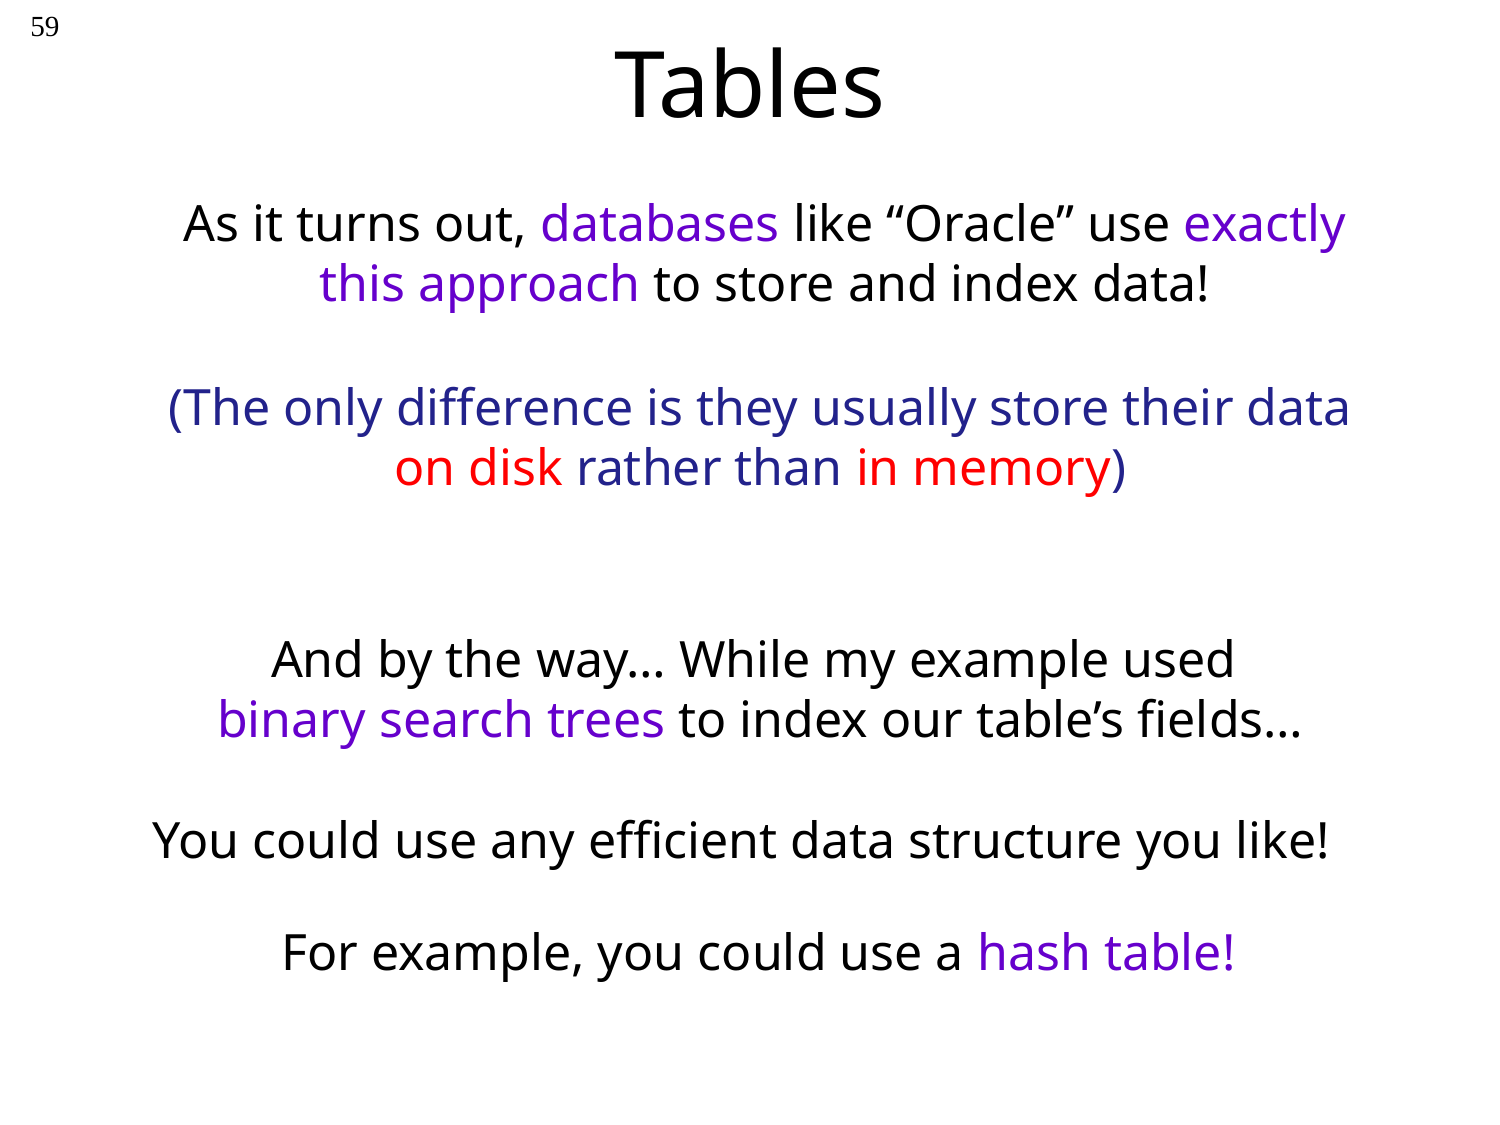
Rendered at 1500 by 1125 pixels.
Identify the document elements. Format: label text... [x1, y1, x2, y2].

text_box (The only difference is they usually store their data on disk rather than in memory) [143, 367, 1378, 503]
slide_number 59 [0, 0, 76, 76]
text_box You could use any efficient data structure you like! [70, 800, 1440, 996]
text_box As it turns out, databases like “Oracle” use exactly this approach to store and index data! [148, 183, 1382, 379]
title Tables [112, 0, 1388, 175]
text_box And by the way… While my example used binary search trees to index our table’s fields… [159, 619, 1362, 755]
text_box For example, you could use a hash table! [209, 913, 1321, 1049]
